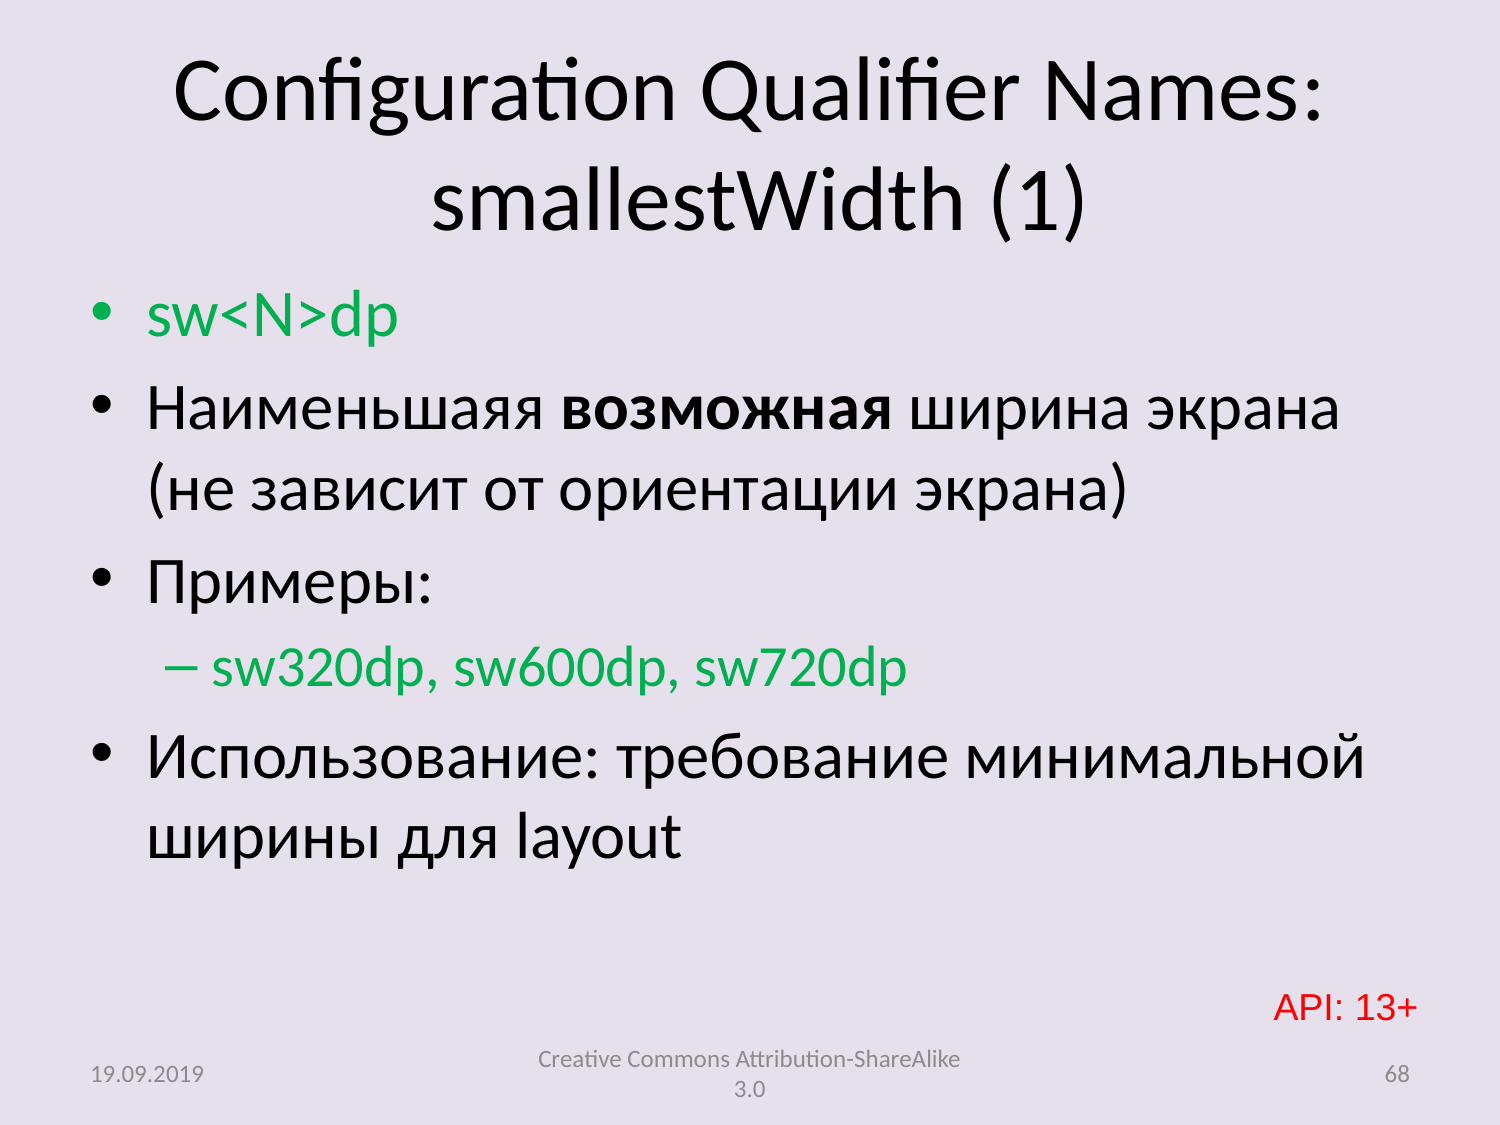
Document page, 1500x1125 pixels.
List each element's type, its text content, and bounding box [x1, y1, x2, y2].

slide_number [75, 1042, 425, 1103]
slide_number 68 [1074, 1042, 1425, 1103]
list sw<N>dp Наименьшаяя возможная ширина экрана (не зависит от ориентации экрана) Примеры: sw320dp, sw600dp, sw720dp Использование: требование минимальной ширины для layout [74, 262, 1426, 1006]
title Configuration Qualifier Names: smallestWidth (1) [74, 44, 1426, 233]
text_box API: 13+ [1258, 976, 1434, 1036]
footer Creative Commons Attribution-ShareAlike 3.0 [512, 1042, 988, 1103]
